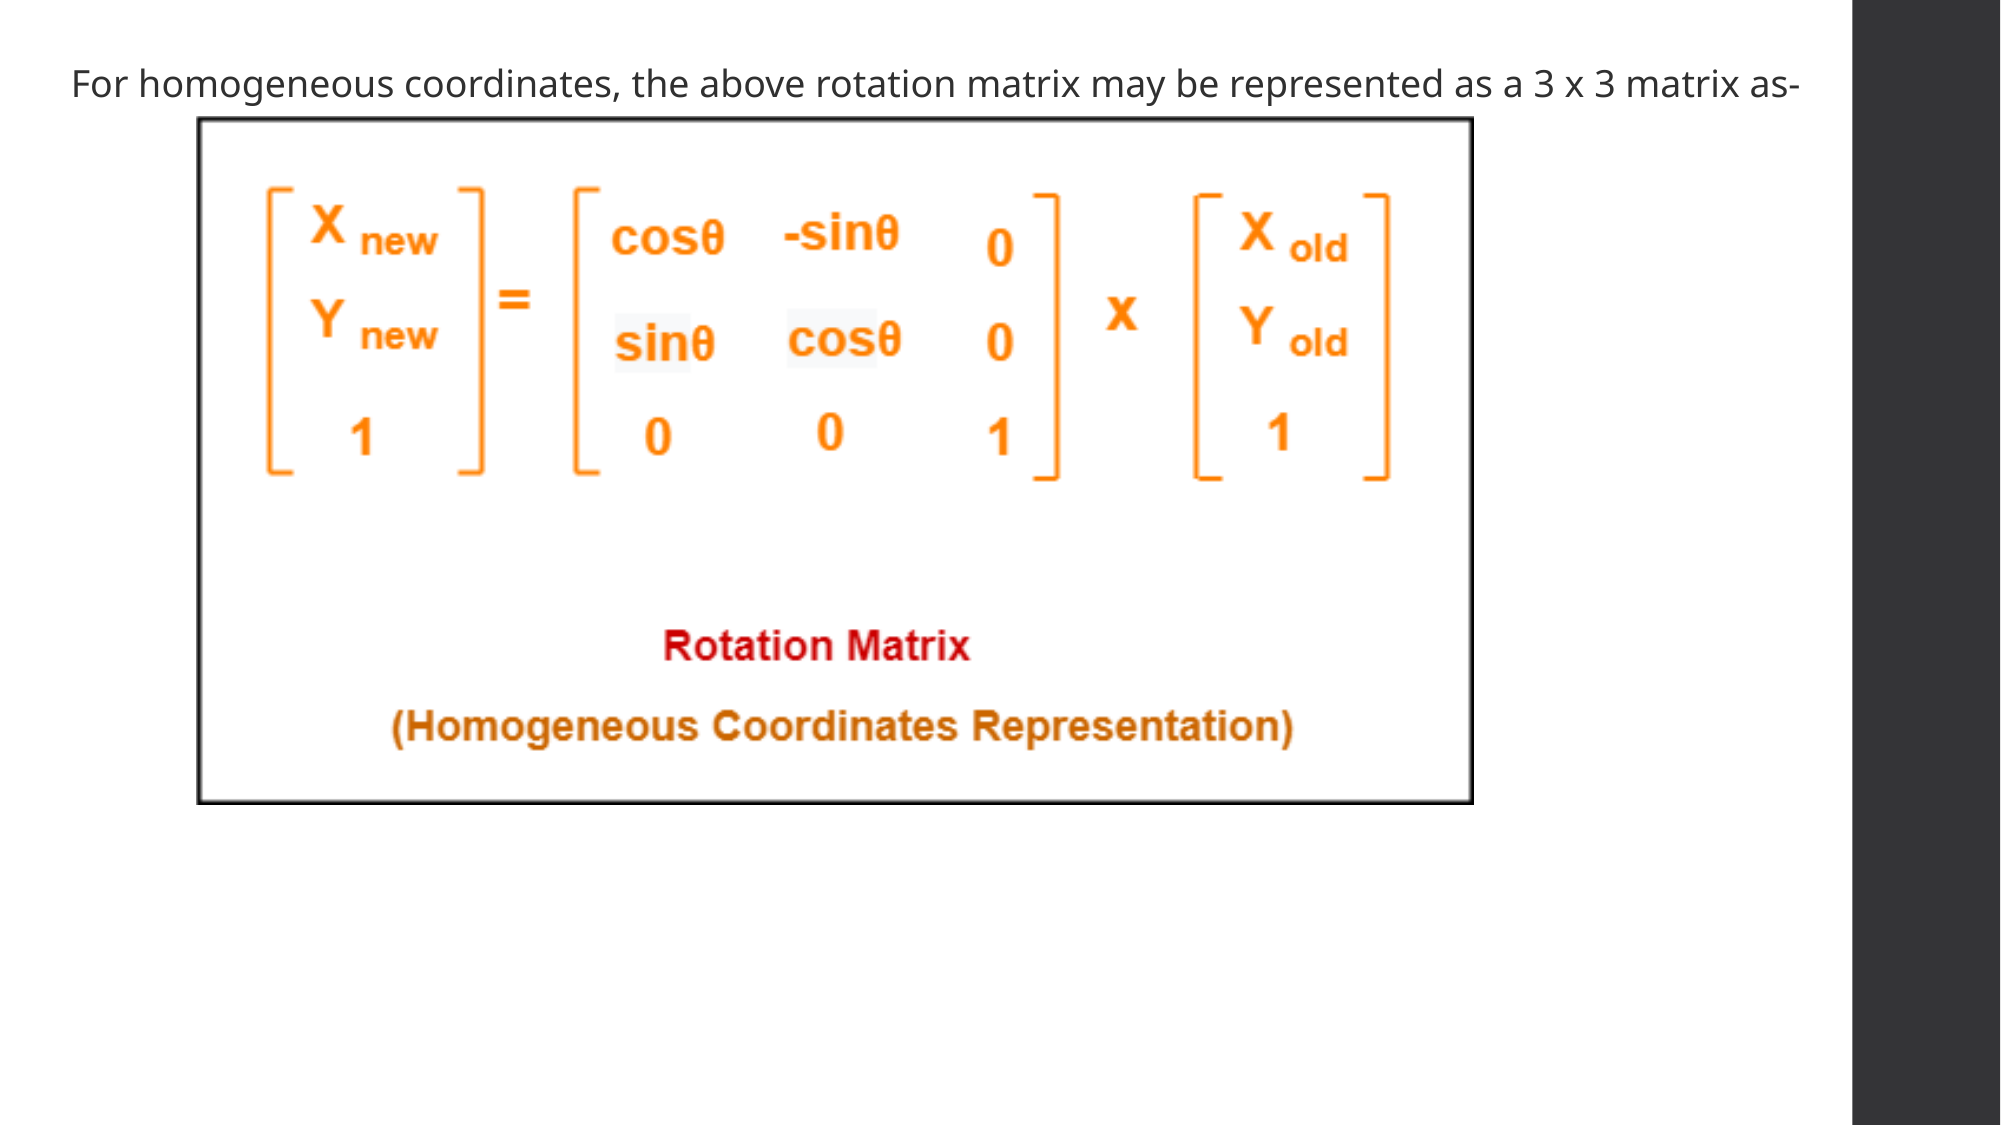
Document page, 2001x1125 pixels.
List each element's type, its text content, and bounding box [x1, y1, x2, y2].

picture [196, 116, 1474, 805]
text_box For homogeneous coordinates, the above rotation matrix may be represented as a 3 x 3 matrix as- [56, 52, 1906, 113]
